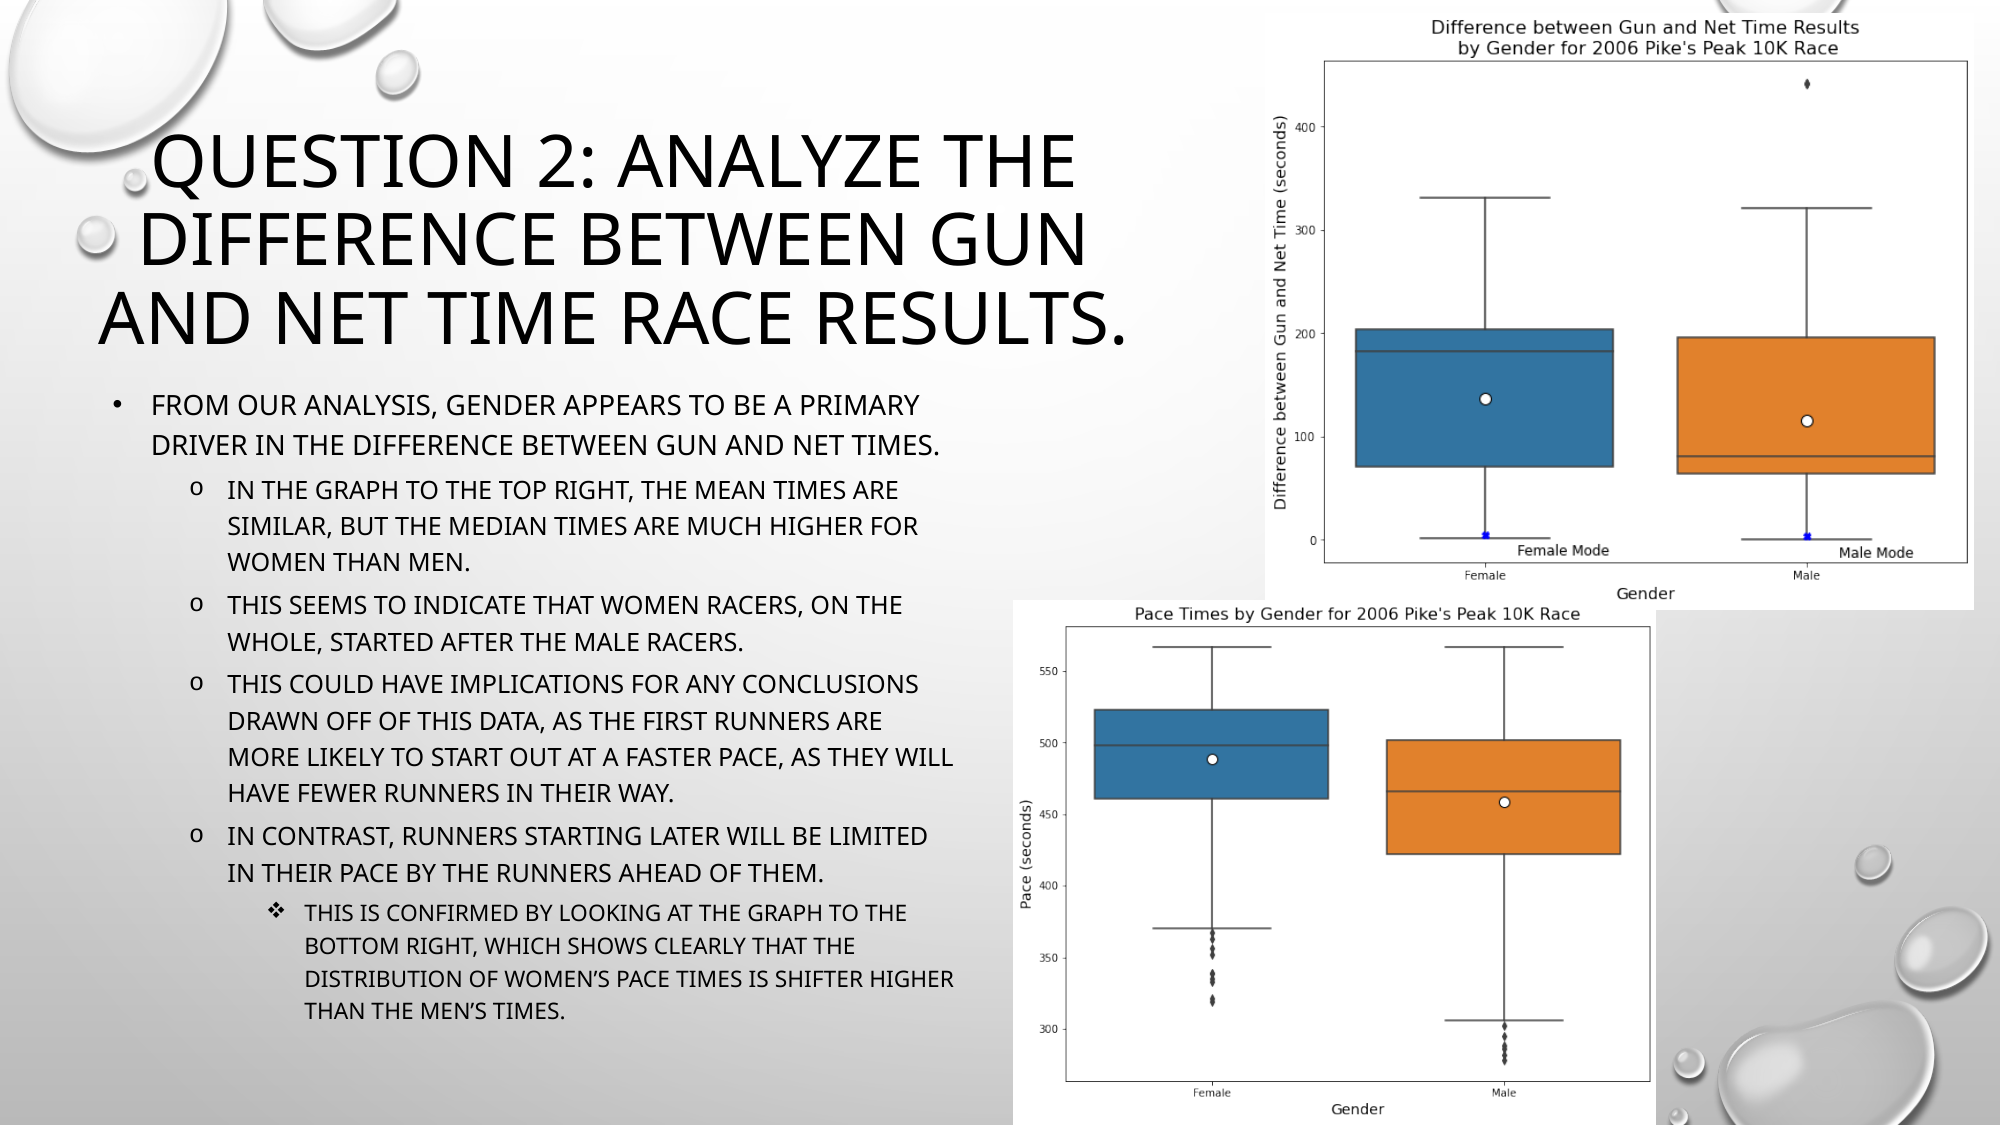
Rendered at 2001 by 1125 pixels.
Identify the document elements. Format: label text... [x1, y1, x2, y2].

list From our analysis, gender appears to be a primary driver in the difference between gun and net times. In the graph to the Top right, the mean times are similar, but the median times are much higher for women than men. This seems to indicate that women racers, on the whole, started after the male racers. This could have implications for any conclusions drawn off of this data, as the first runners are more likely to start out at a faster pace, as they will have fewer runners in their way. In contrast, runners starting later will be limited in their pace by the runners ahead of them. This is confirmed by looking at the graph to the bottom right, which shows clearly that the distribution of Women’s pace times is shifter higher than the men’s times. [97, 373, 970, 1079]
title Question 2: Analyze the difference between gun and net time race results. [74, 111, 1155, 374]
picture [0, 0, 2000, 1125]
